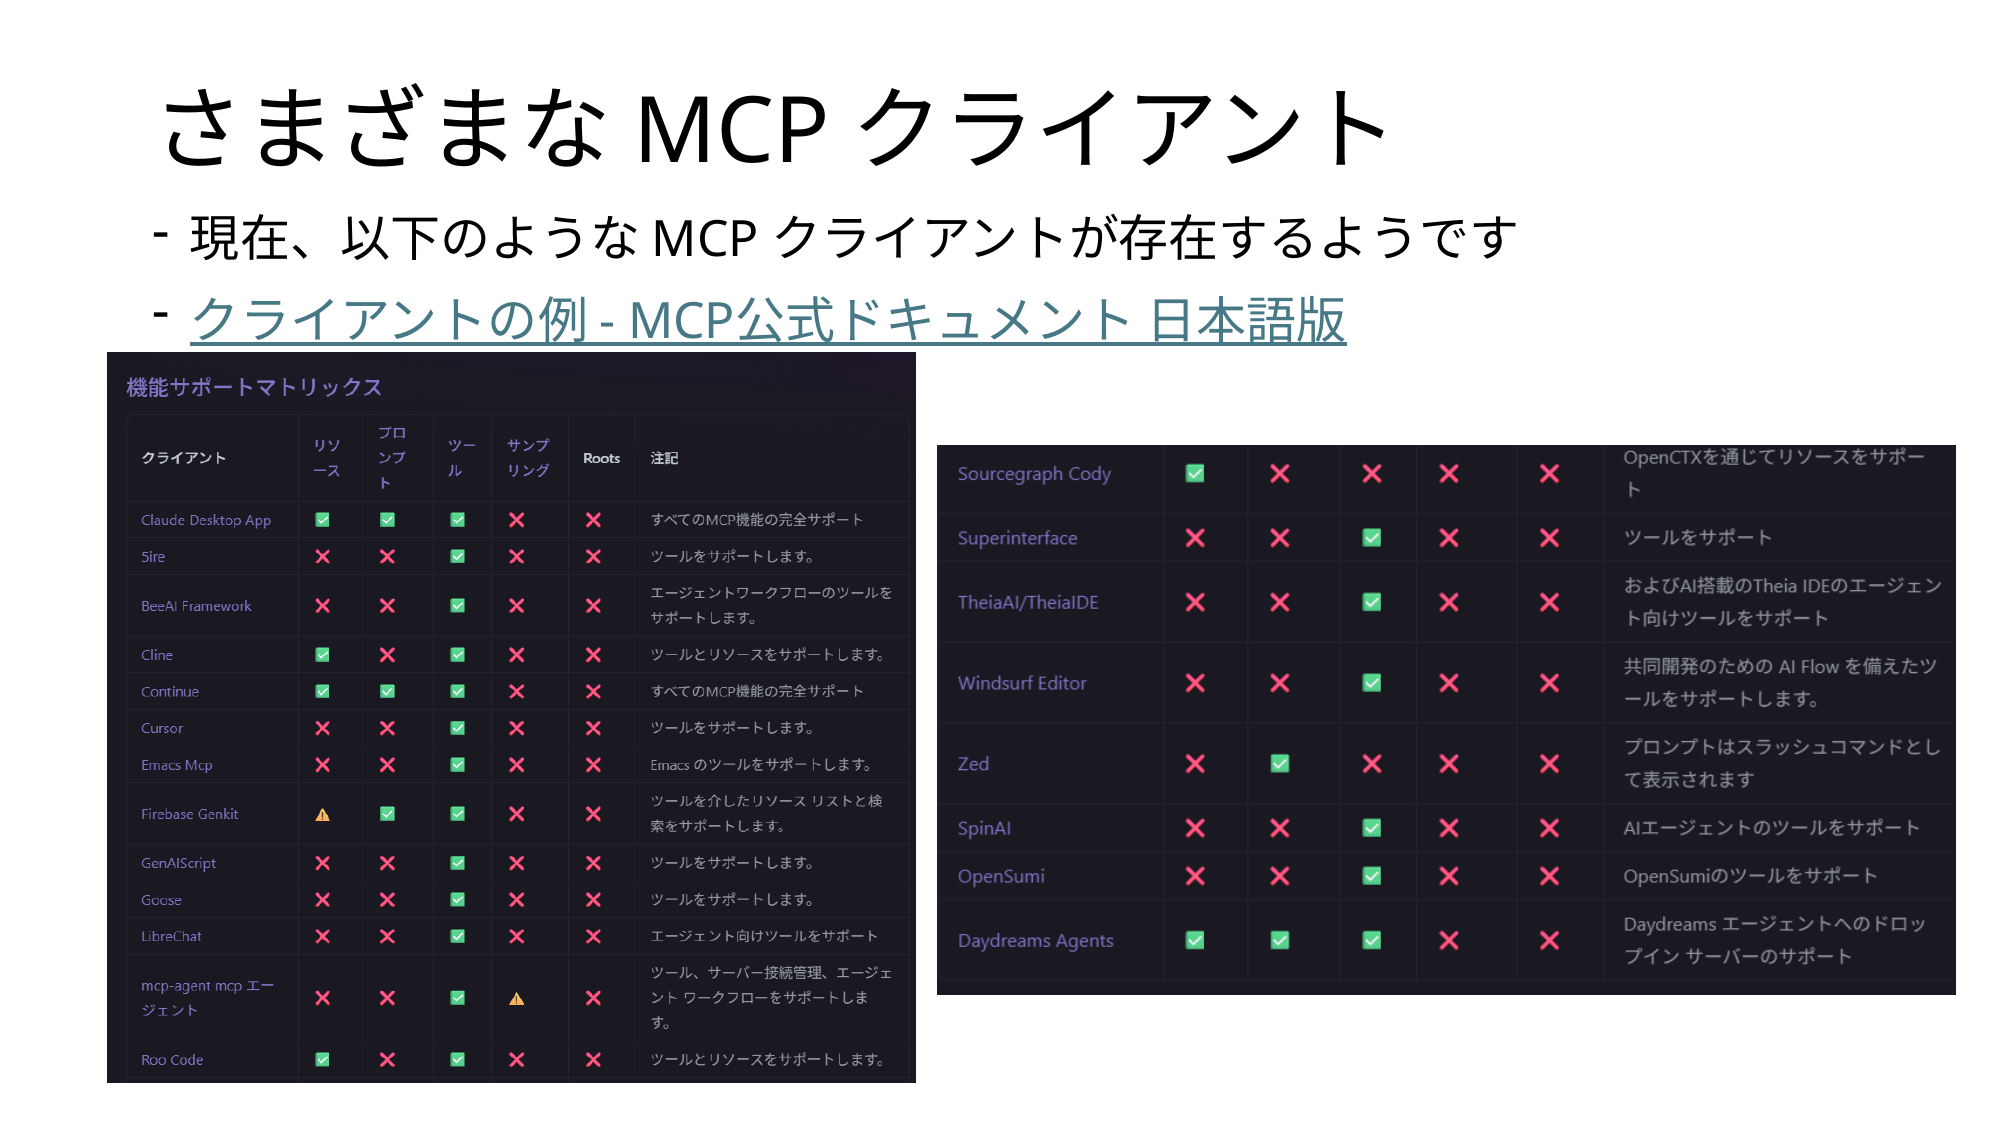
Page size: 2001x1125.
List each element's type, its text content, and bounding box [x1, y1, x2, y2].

list 現在、以下のようなMCPクライアントが存在するようです クライアントの例 - MCP公式ドキュメント 日本語版 [137, 206, 1863, 920]
picture [937, 444, 1956, 996]
picture [107, 351, 916, 1084]
title さまざまなMCPクライアント [137, 59, 1863, 206]
